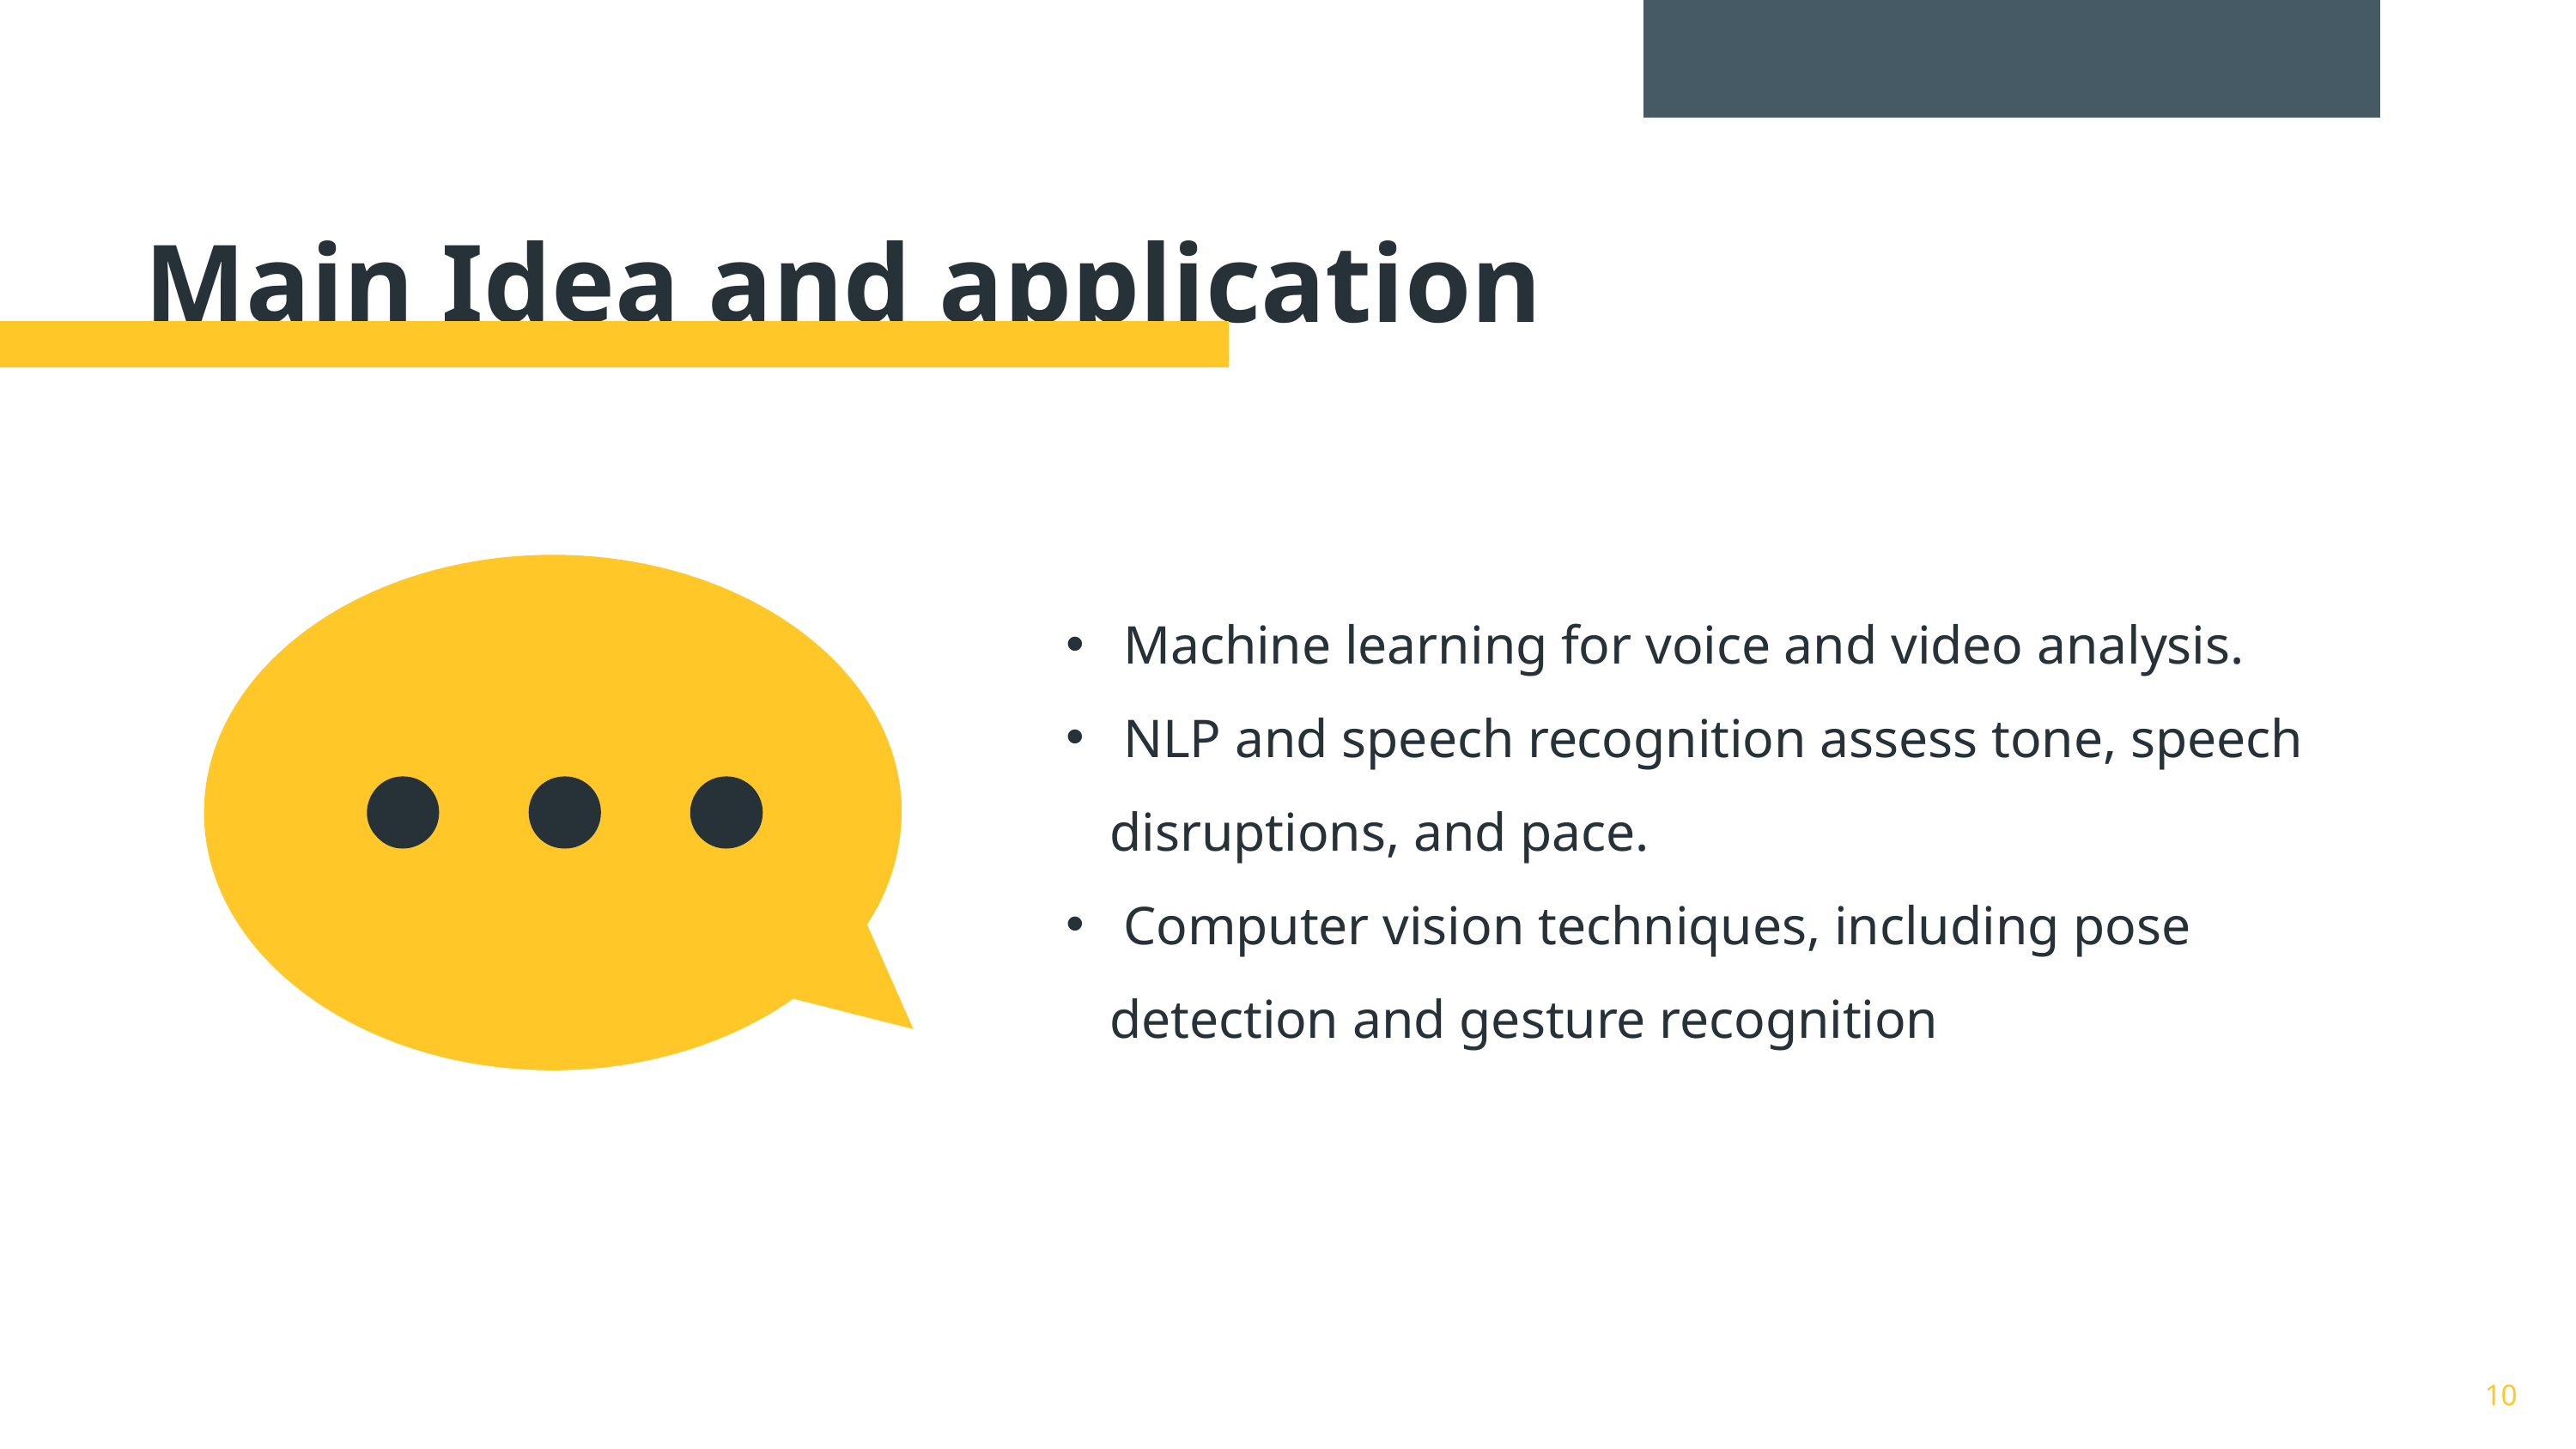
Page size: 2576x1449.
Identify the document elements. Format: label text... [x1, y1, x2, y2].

slide_number ‹#› [2229, 1370, 2530, 1422]
text_box [528, 776, 601, 849]
text_box [367, 776, 440, 849]
text_box [204, 555, 914, 1070]
text_box [1643, 0, 2380, 118]
text_box [690, 776, 763, 849]
text_box Machine learning for voice and video analysis. NLP and speech recognition assess tone, speech disruptions, and pace. Computer vision techniques, including pose detection and gesture recognition [1021, 542, 2432, 1049]
text_box Main Idea and application [144, 189, 2313, 344]
text_box [0, 320, 1230, 367]
